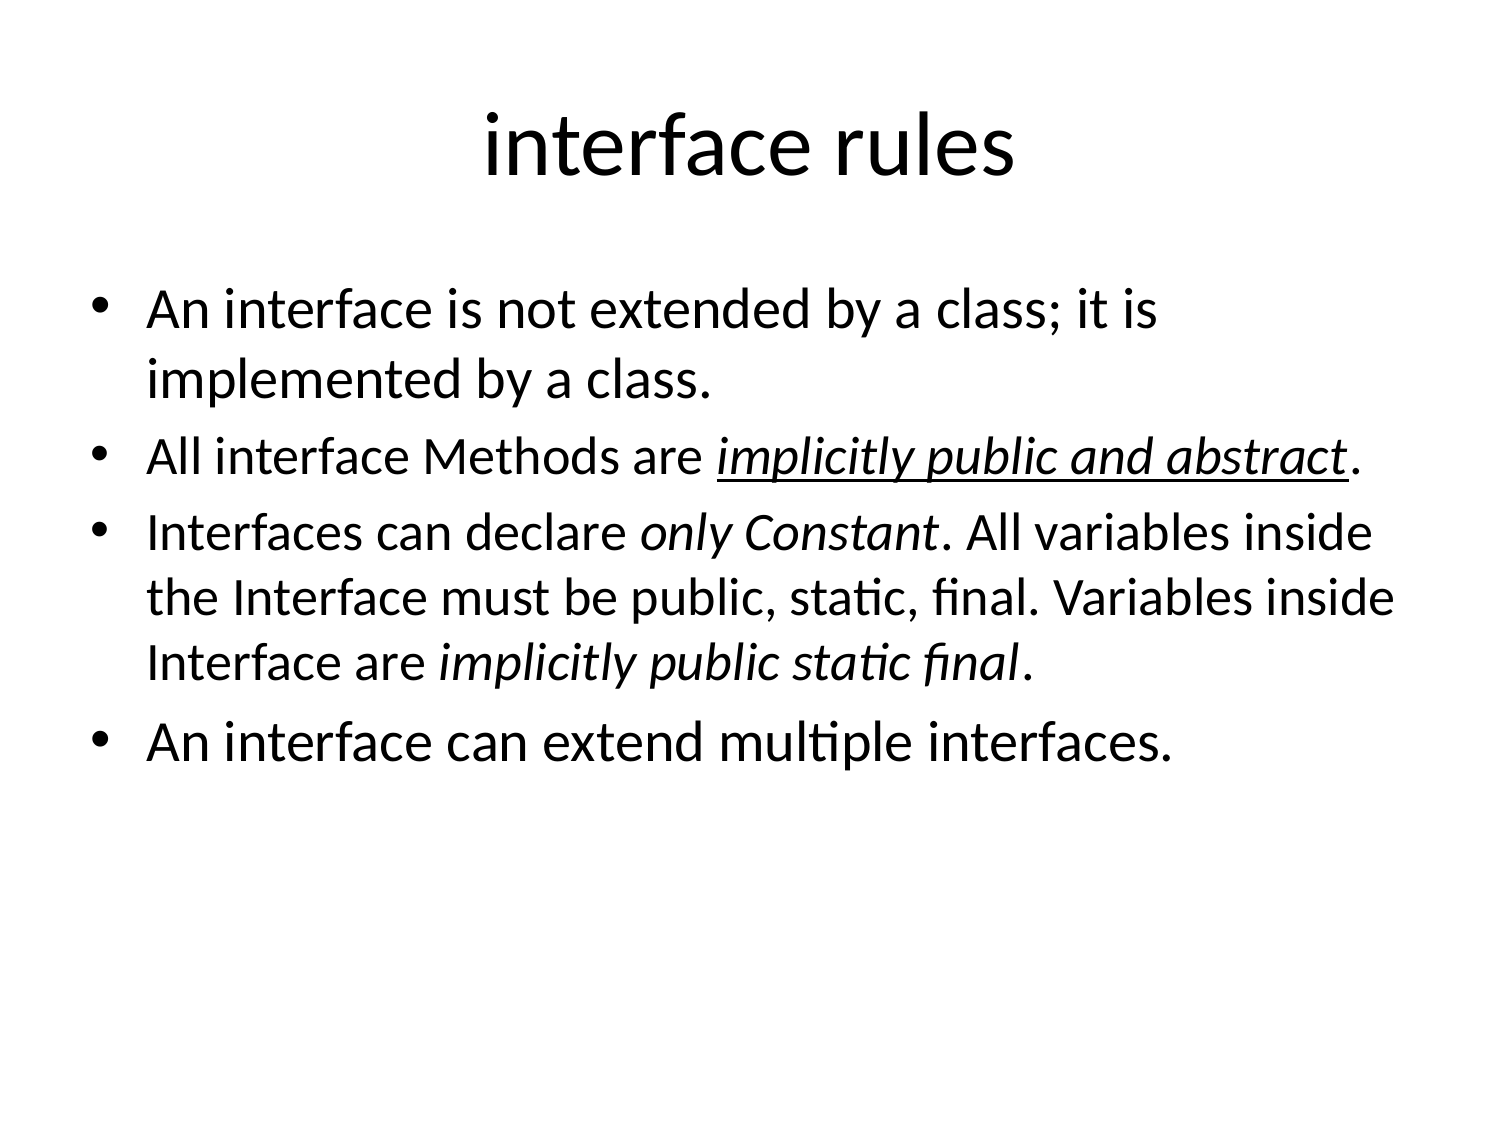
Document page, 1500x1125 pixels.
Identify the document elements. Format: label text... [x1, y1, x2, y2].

title interface rules [75, 45, 1425, 233]
list An interface is not extended by a class; it is implemented by a class. All interface Methods are implicitly public and abstract. Interfaces can declare only Constant. All variables inside the Interface must be public, static, final. Variables inside Interface are implicitly public static final. An interface can extend multiple interfaces. [75, 262, 1425, 1005]
